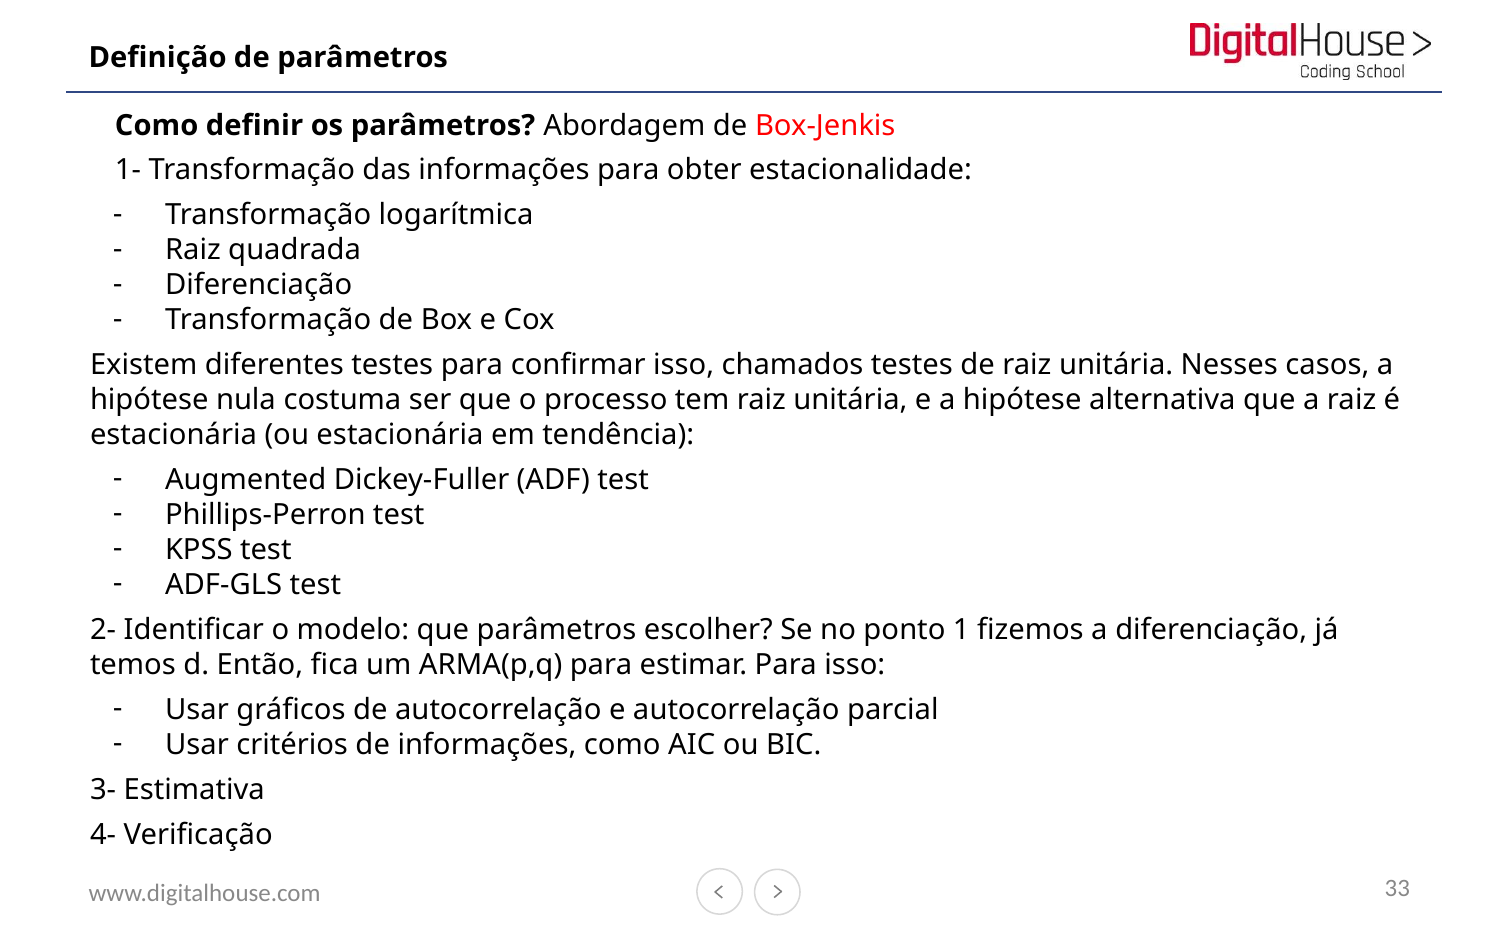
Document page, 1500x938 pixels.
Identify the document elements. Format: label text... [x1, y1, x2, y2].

picture [1190, 23, 1431, 80]
slide_number 33 [1074, 861, 1425, 911]
list Como definir os parâmetros? Abordagem de Box-Jenkis 1- Transformação das informações para obter estacionalidade: Transformação logarítmica Raiz quadrada Diferenciação Transformação de Box e Cox Existem diferentes testes para confirmar isso, chamados testes de raiz unitária. Nesses casos, a hipótese nula costuma ser que o processo tem raiz unitária, e a hipótese alternativa que a raiz é estacionária (ou estacionária em tendência): Augmented Dickey-Fuller (ADF) test Phillips-Perron test KPSS test ADF-GLS test 2- Identificar o modelo: que parâmetros escolher? Se no ponto 1 fizemos a diferenciação, já temos d. Então, fica um ARMA(p,q) para estimar. Para isso: Usar gráficos de autocorrelação e autocorrelação parcial Usar critérios de informações, como AIC ou BIC. 3- Estimativa 4- Verificação [75, 90, 1425, 901]
title Definição de parâmetros [73, 23, 1074, 89]
